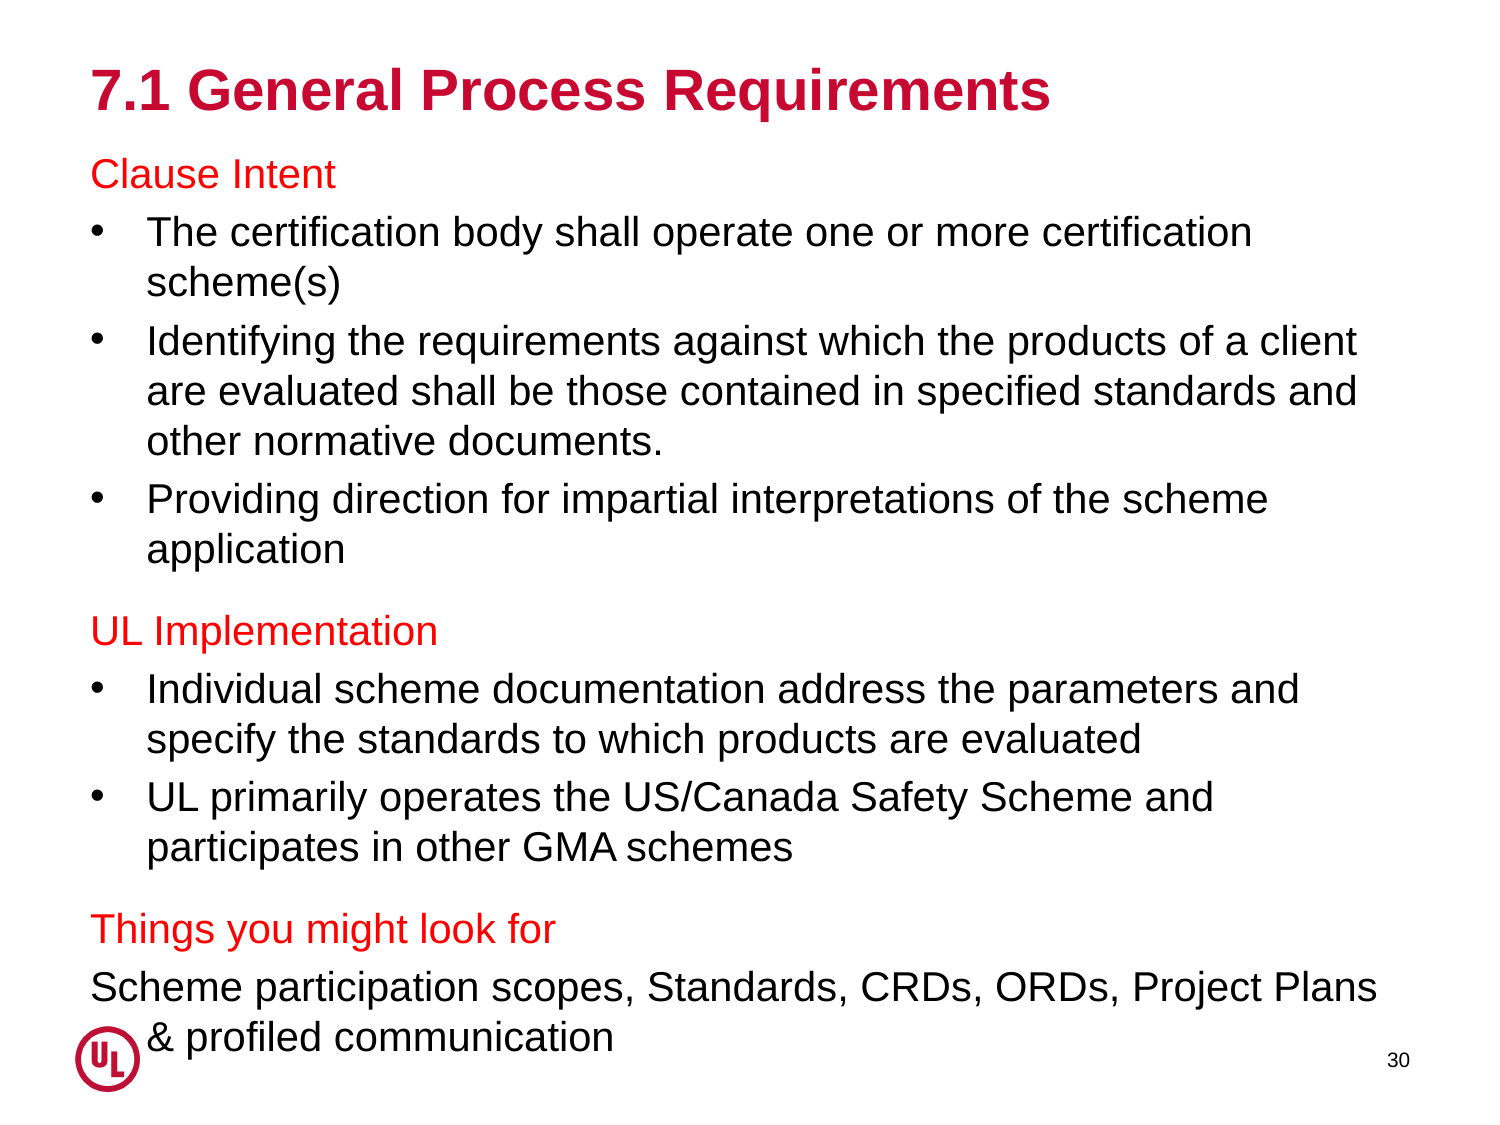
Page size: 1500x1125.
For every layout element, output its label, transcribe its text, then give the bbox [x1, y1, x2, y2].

title 7.1 General Process Requirements [75, 45, 1425, 139]
slide_number 30 [1319, 1029, 1425, 1090]
picture [75, 1026, 140, 1092]
list Clause Intent The certification body shall operate one or more certification scheme(s) Identifying the requirements against which the products of a client are evaluated shall be those contained in specified standards and other normative documents. Providing direction for impartial interpretations of the scheme application UL Implementation Individual scheme documentation address the parameters and specify the standards to which products are evaluated UL primarily operates the US/Canada Safety Scheme and participates in other GMA schemes Things you might look for Scheme participation scopes, Standards, CRDs, ORDs, Project Plans & profiled communication [75, 139, 1425, 984]
